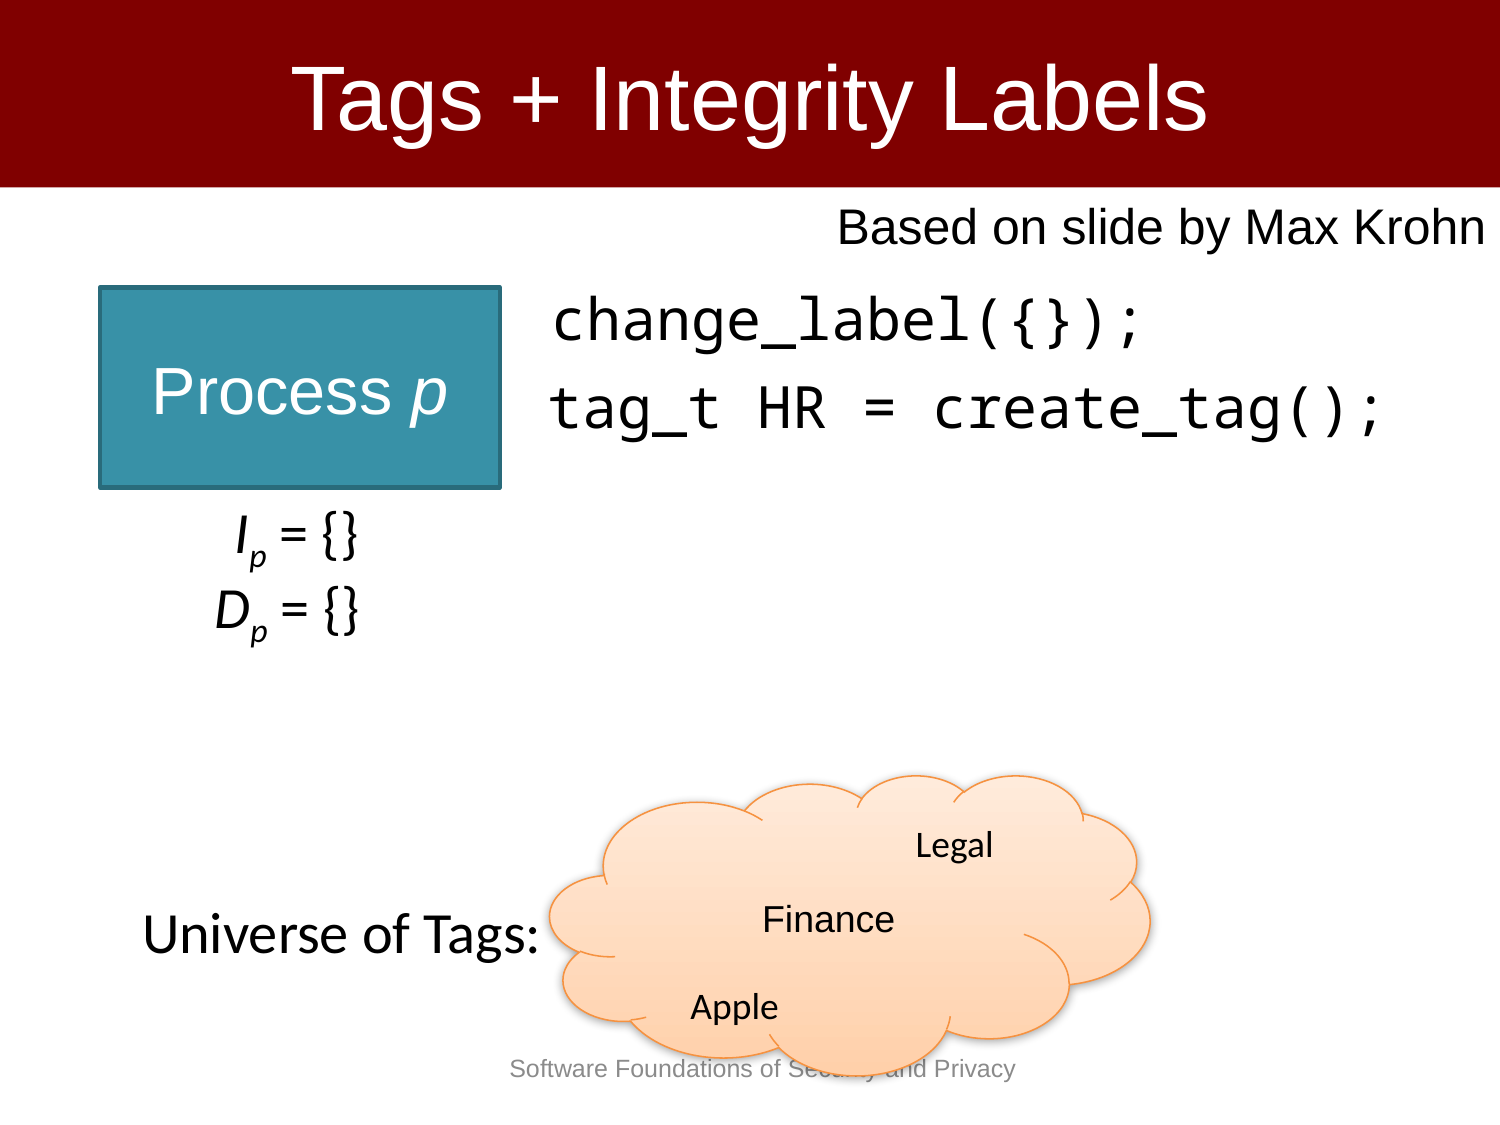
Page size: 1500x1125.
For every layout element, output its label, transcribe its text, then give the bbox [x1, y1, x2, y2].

text_box Dp = {} [200, 562, 380, 657]
text_box Process p [98, 285, 502, 490]
text_box tag_t HR = create_tag(); [532, 362, 1402, 448]
text_box Finance [549, 775, 1151, 1076]
title Tags + Integrity Labels [0, 0, 1500, 188]
text_box Universe of Tags: [127, 887, 557, 973]
text_box Apple [675, 974, 794, 1035]
text_box change_label({}); [536, 275, 1161, 360]
text_box Legal [900, 812, 1009, 873]
text_box Ip = {} [219, 487, 374, 582]
text_box Based on slide by Max Krohn [703, 187, 1500, 263]
